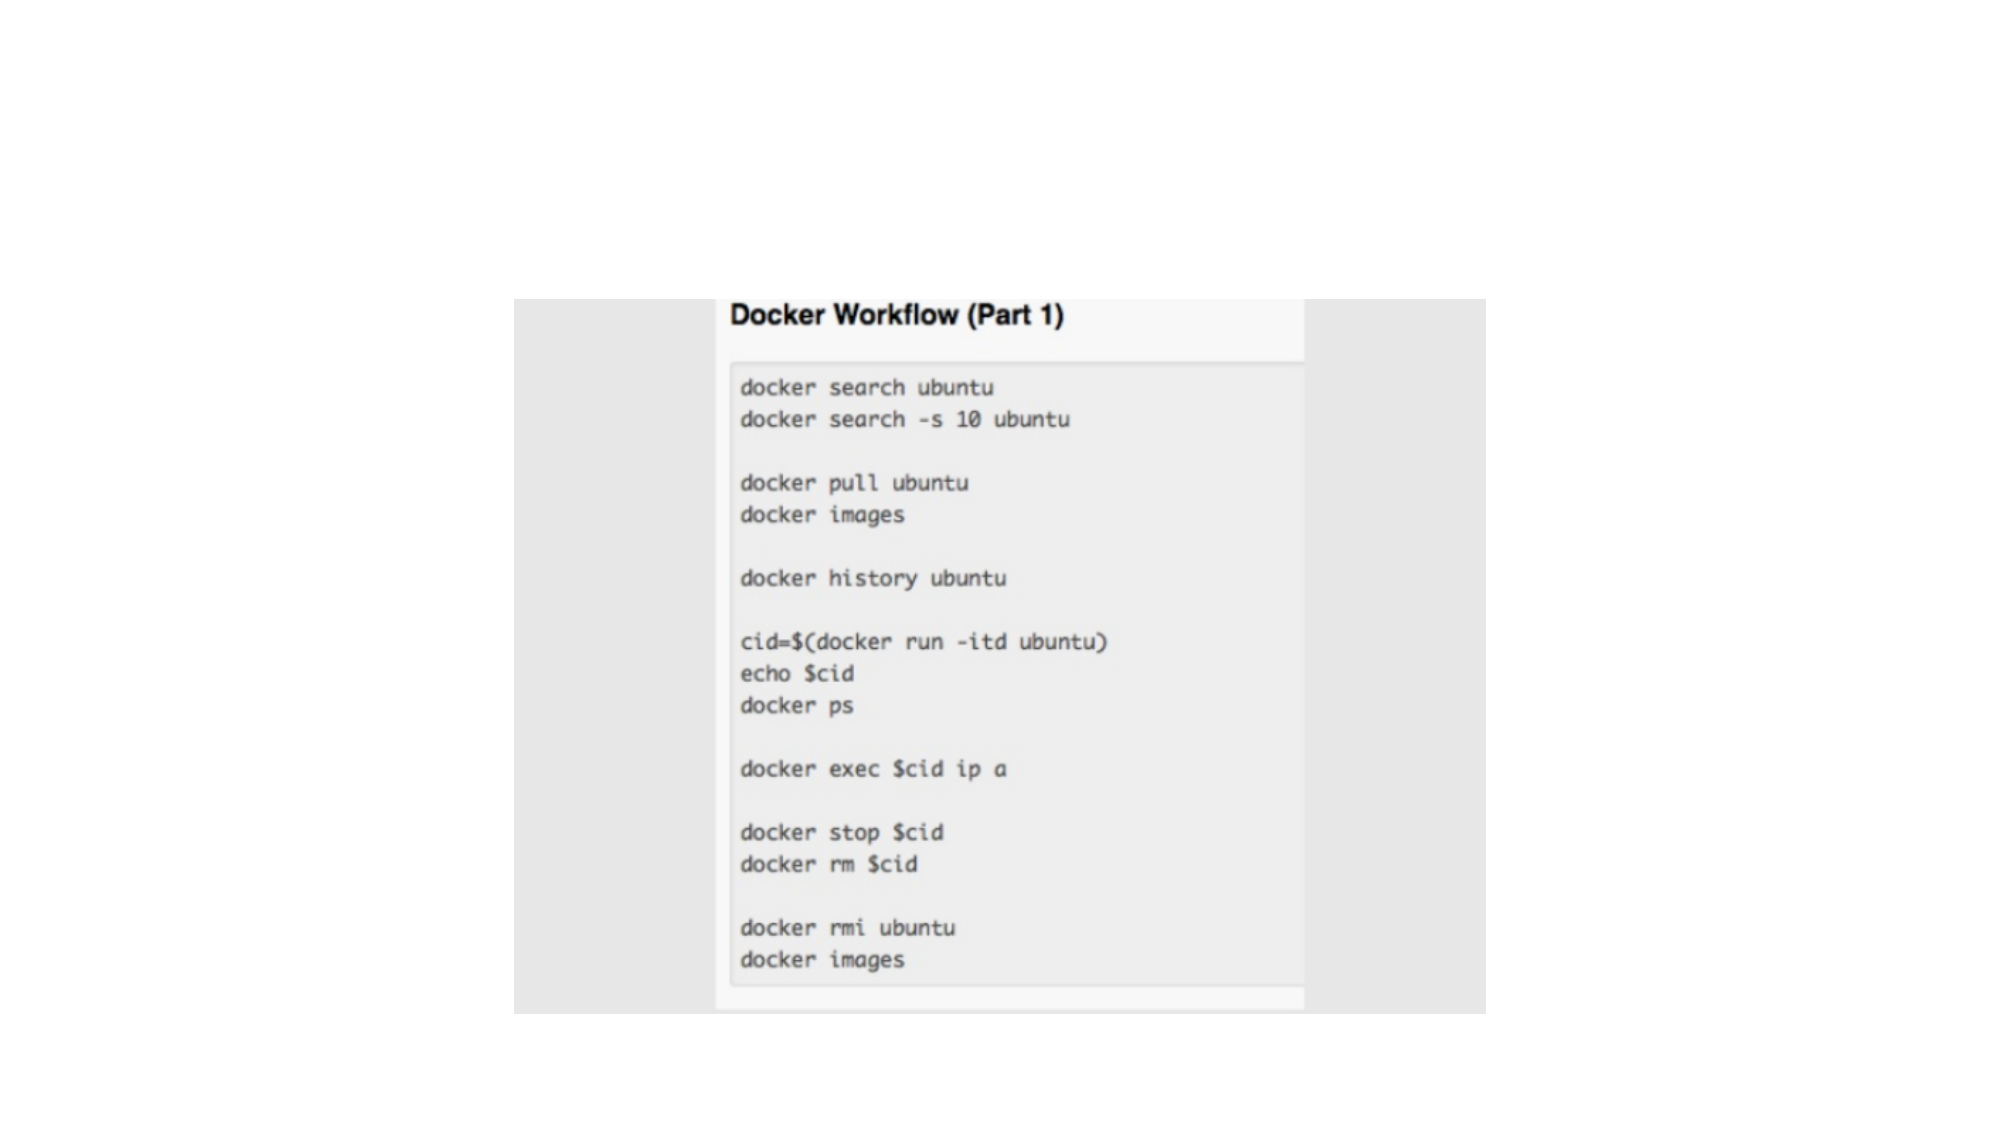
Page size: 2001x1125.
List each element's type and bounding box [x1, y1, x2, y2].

list [514, 299, 1486, 1014]
